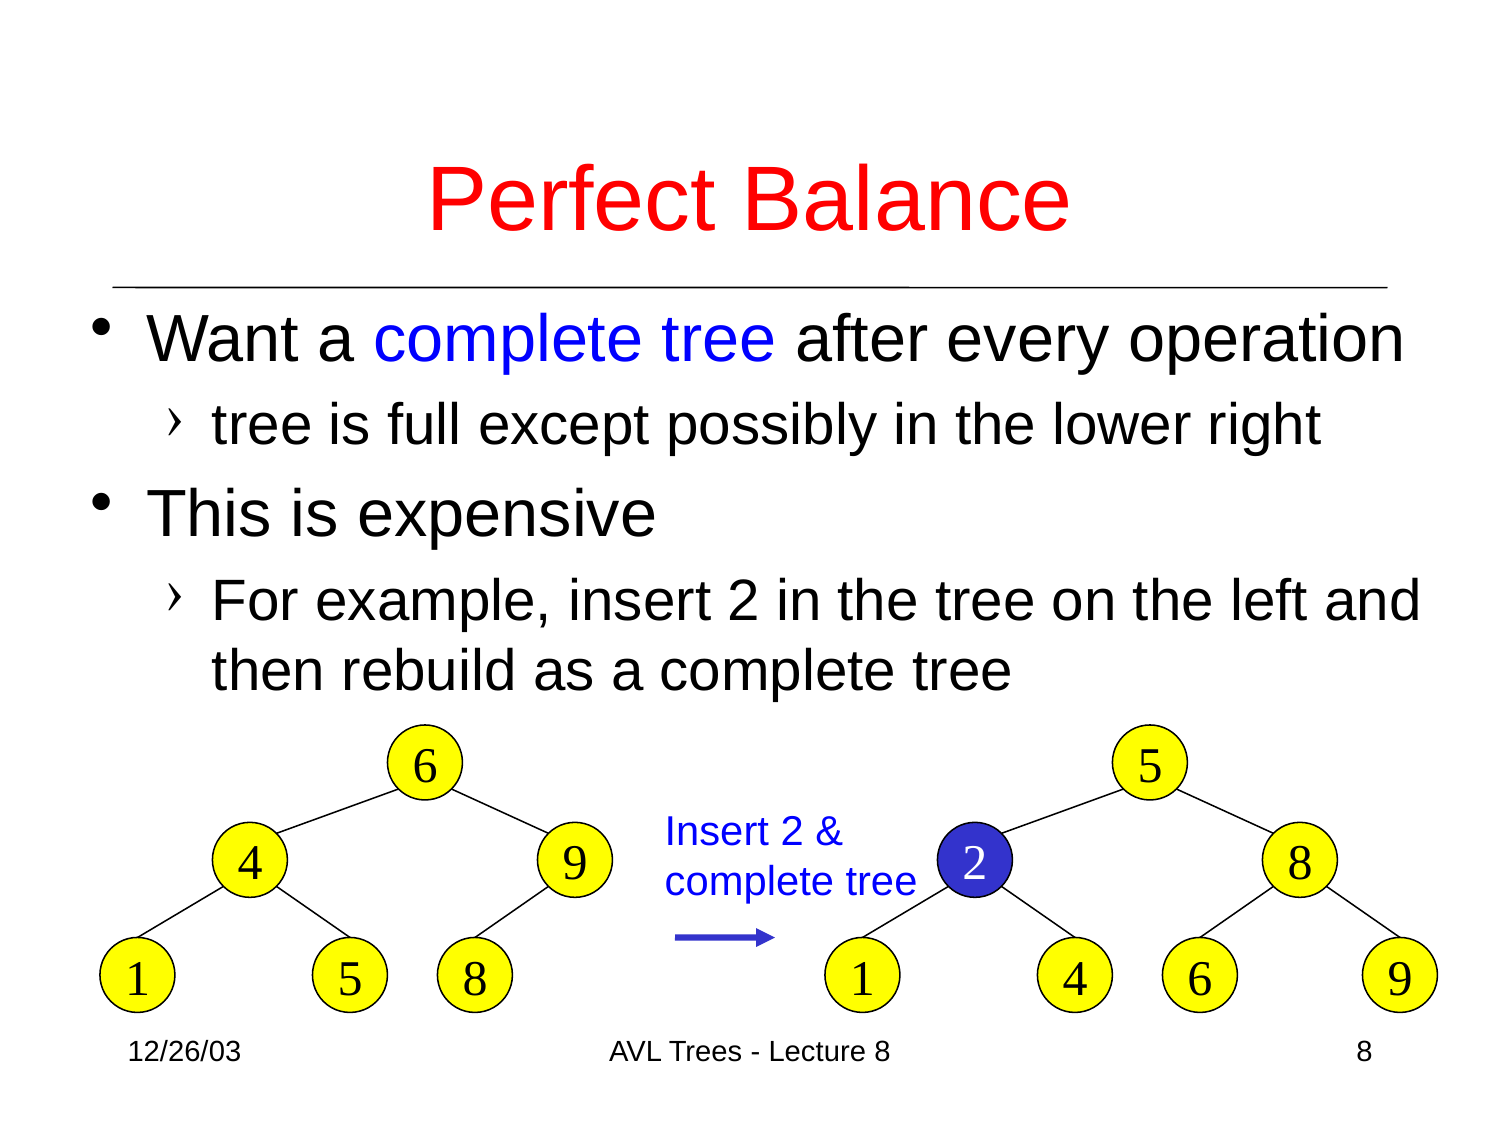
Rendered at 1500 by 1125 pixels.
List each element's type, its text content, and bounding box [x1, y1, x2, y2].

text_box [276, 788, 399, 834]
text_box 8 [437, 937, 513, 1013]
list Want a complete tree after every operation tree is full except possibly in the lower right This is expensive For example, insert 2 in the tree on the left and then rebuild as a complete tree [75, 287, 1463, 738]
text_box 2 [937, 822, 1013, 898]
text_box 5 [1112, 724, 1188, 800]
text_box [1199, 886, 1274, 938]
text_box 1 [99, 937, 175, 1013]
text_box Insert 2 & complete tree [649, 796, 933, 912]
text_box 9 [537, 822, 613, 898]
text_box 1 [824, 937, 900, 1013]
footer AVL Trees - Lecture 8 [512, 1025, 988, 1100]
text_box 9 [1362, 937, 1438, 1013]
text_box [1326, 886, 1400, 938]
text_box 8 [1262, 822, 1338, 898]
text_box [137, 886, 224, 938]
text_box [1001, 886, 1075, 938]
title Perfect Balance [112, 99, 1388, 287]
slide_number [112, 1025, 425, 1100]
text_box 4 [1037, 937, 1113, 1013]
text_box 6 [387, 724, 463, 800]
text_box [674, 931, 775, 944]
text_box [451, 788, 549, 834]
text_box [1001, 788, 1124, 834]
slide_number 8 [1074, 1025, 1388, 1100]
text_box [276, 886, 350, 938]
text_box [1176, 788, 1274, 834]
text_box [862, 886, 949, 938]
text_box 4 [212, 822, 288, 898]
text_box 5 [312, 937, 388, 1013]
text_box 6 [1162, 937, 1238, 1013]
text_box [474, 886, 549, 938]
